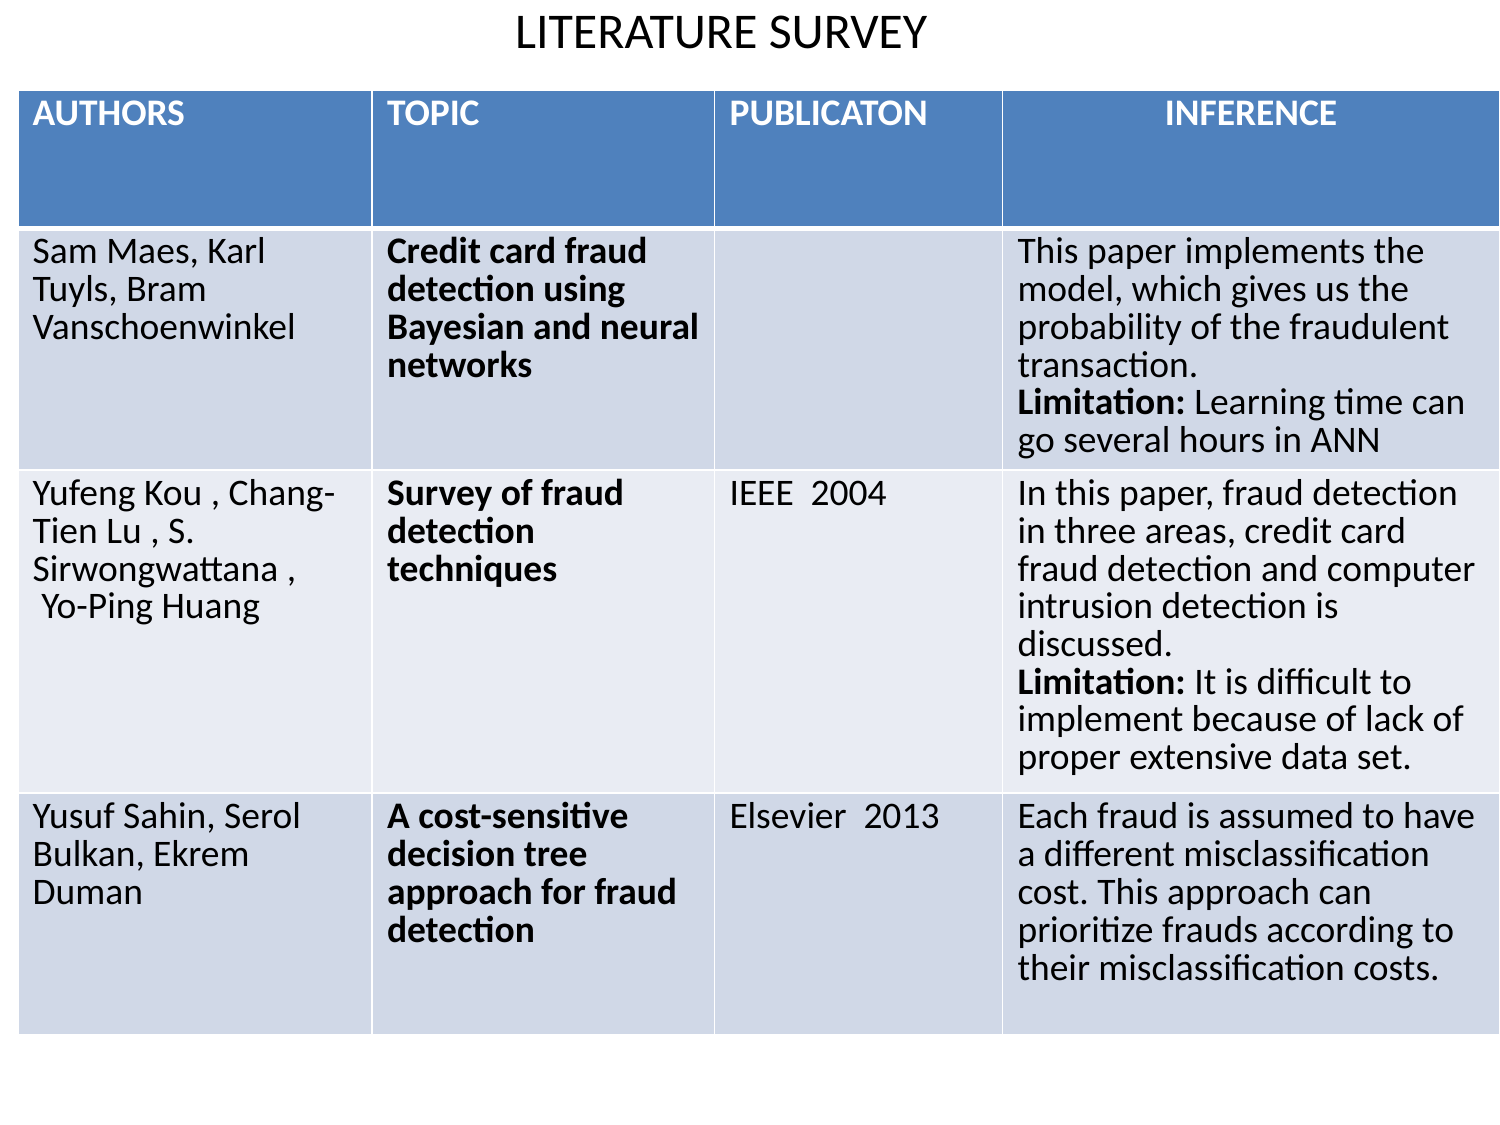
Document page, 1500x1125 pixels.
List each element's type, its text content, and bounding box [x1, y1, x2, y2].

table_cell Survey of fraud detection techniques [373, 471, 714, 792]
title LITERATURE SURVEY [88, 0, 1355, 57]
table_header TOPIC [373, 91, 714, 226]
table_header PUBLICATON [715, 91, 1002, 226]
table_cell Yufeng Kou , Chang-Tien Lu , S. Sirwongwattana , Yo-Ping Huang [19, 471, 371, 792]
table_header INFERENCE [1003, 91, 1499, 226]
table_cell Each fraud is assumed to have a different misclassification cost. This approach can prioritize frauds according to their misclassification costs. [1003, 794, 1499, 1034]
table_cell In this paper, fraud detection in three areas, credit card fraud detection and computer intrusion detection is discussed. Limitation: It is difficult to implement because of lack of proper extensive data set. [1003, 471, 1499, 792]
table_cell Sam Maes, Karl Tuyls, Bram Vanschoenwinkel [19, 231, 371, 469]
table_cell IEEE 2004 [715, 471, 1002, 792]
table_cell A cost-sensitive decision tree approach for fraud detection [373, 794, 714, 1034]
table_cell Credit card fraud detection using Bayesian and neural networks [373, 231, 714, 469]
table_cell Elsevier 2013 [715, 794, 1002, 1034]
table_cell This paper implements the model, which gives us the probability of the fraudulent transaction. Limitation: Learning time can go several hours in ANN [1003, 231, 1499, 469]
table_header AUTHORS [19, 91, 371, 226]
table_cell Yusuf Sahin, Serol Bulkan, Ekrem Duman [19, 794, 371, 1034]
table_cell [715, 231, 1002, 469]
